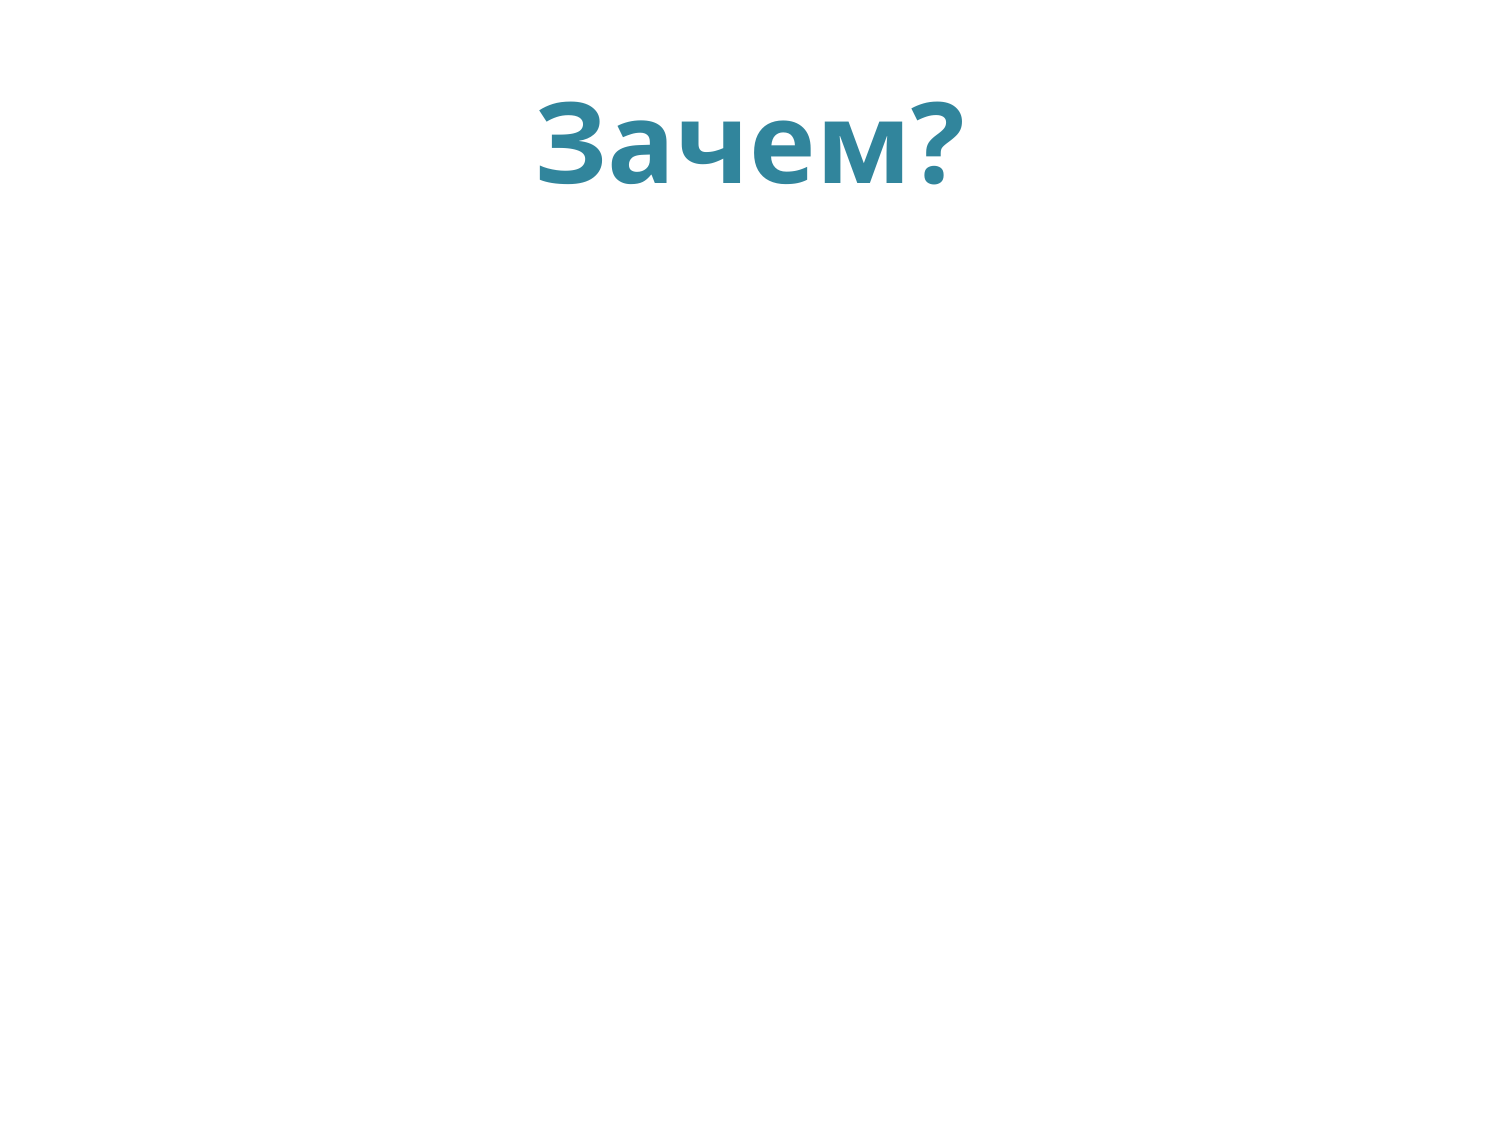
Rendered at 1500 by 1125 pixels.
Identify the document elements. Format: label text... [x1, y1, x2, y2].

title Зачем? [75, 45, 1425, 233]
